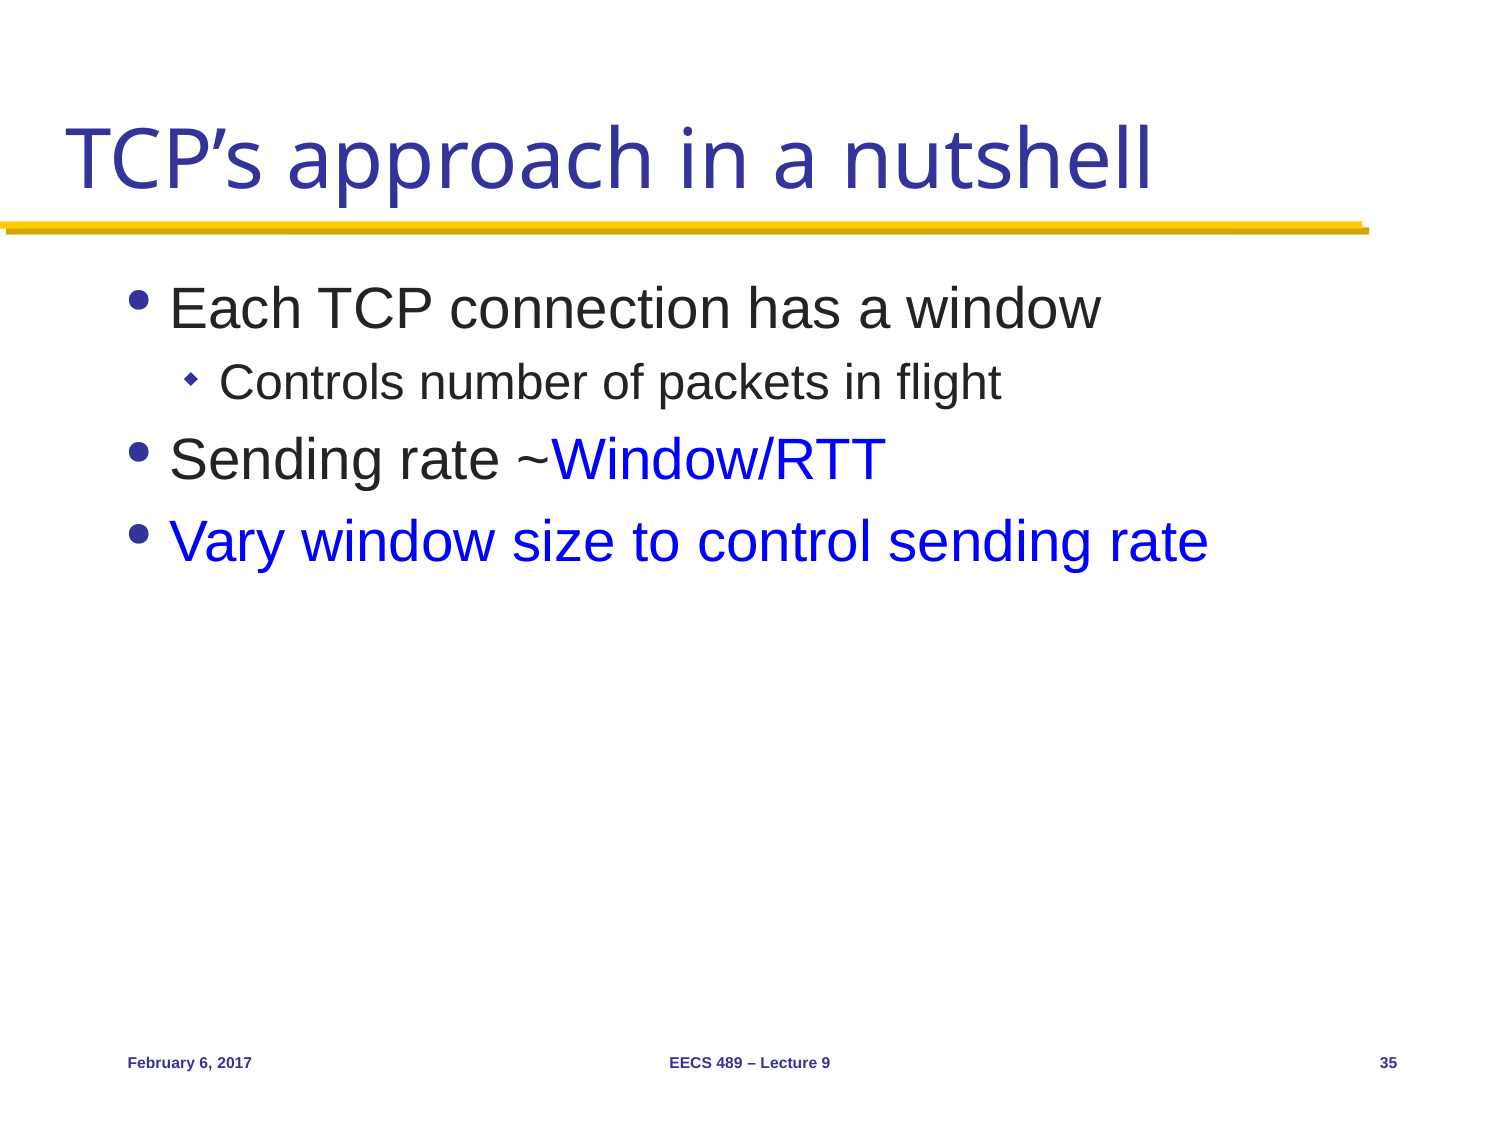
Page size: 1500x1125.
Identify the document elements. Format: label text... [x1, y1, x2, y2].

title TCP’s approach in a nutshell [49, 24, 1451, 213]
footer EECS 489 – Lecture 9 [512, 1024, 988, 1101]
slide_number 35 [1312, 1024, 1413, 1101]
list Each TCP connection has a window Controls number of packets in flight Sending rate ~Window/RTT Vary window size to control sending rate [112, 262, 1413, 988]
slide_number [112, 1024, 426, 1101]
